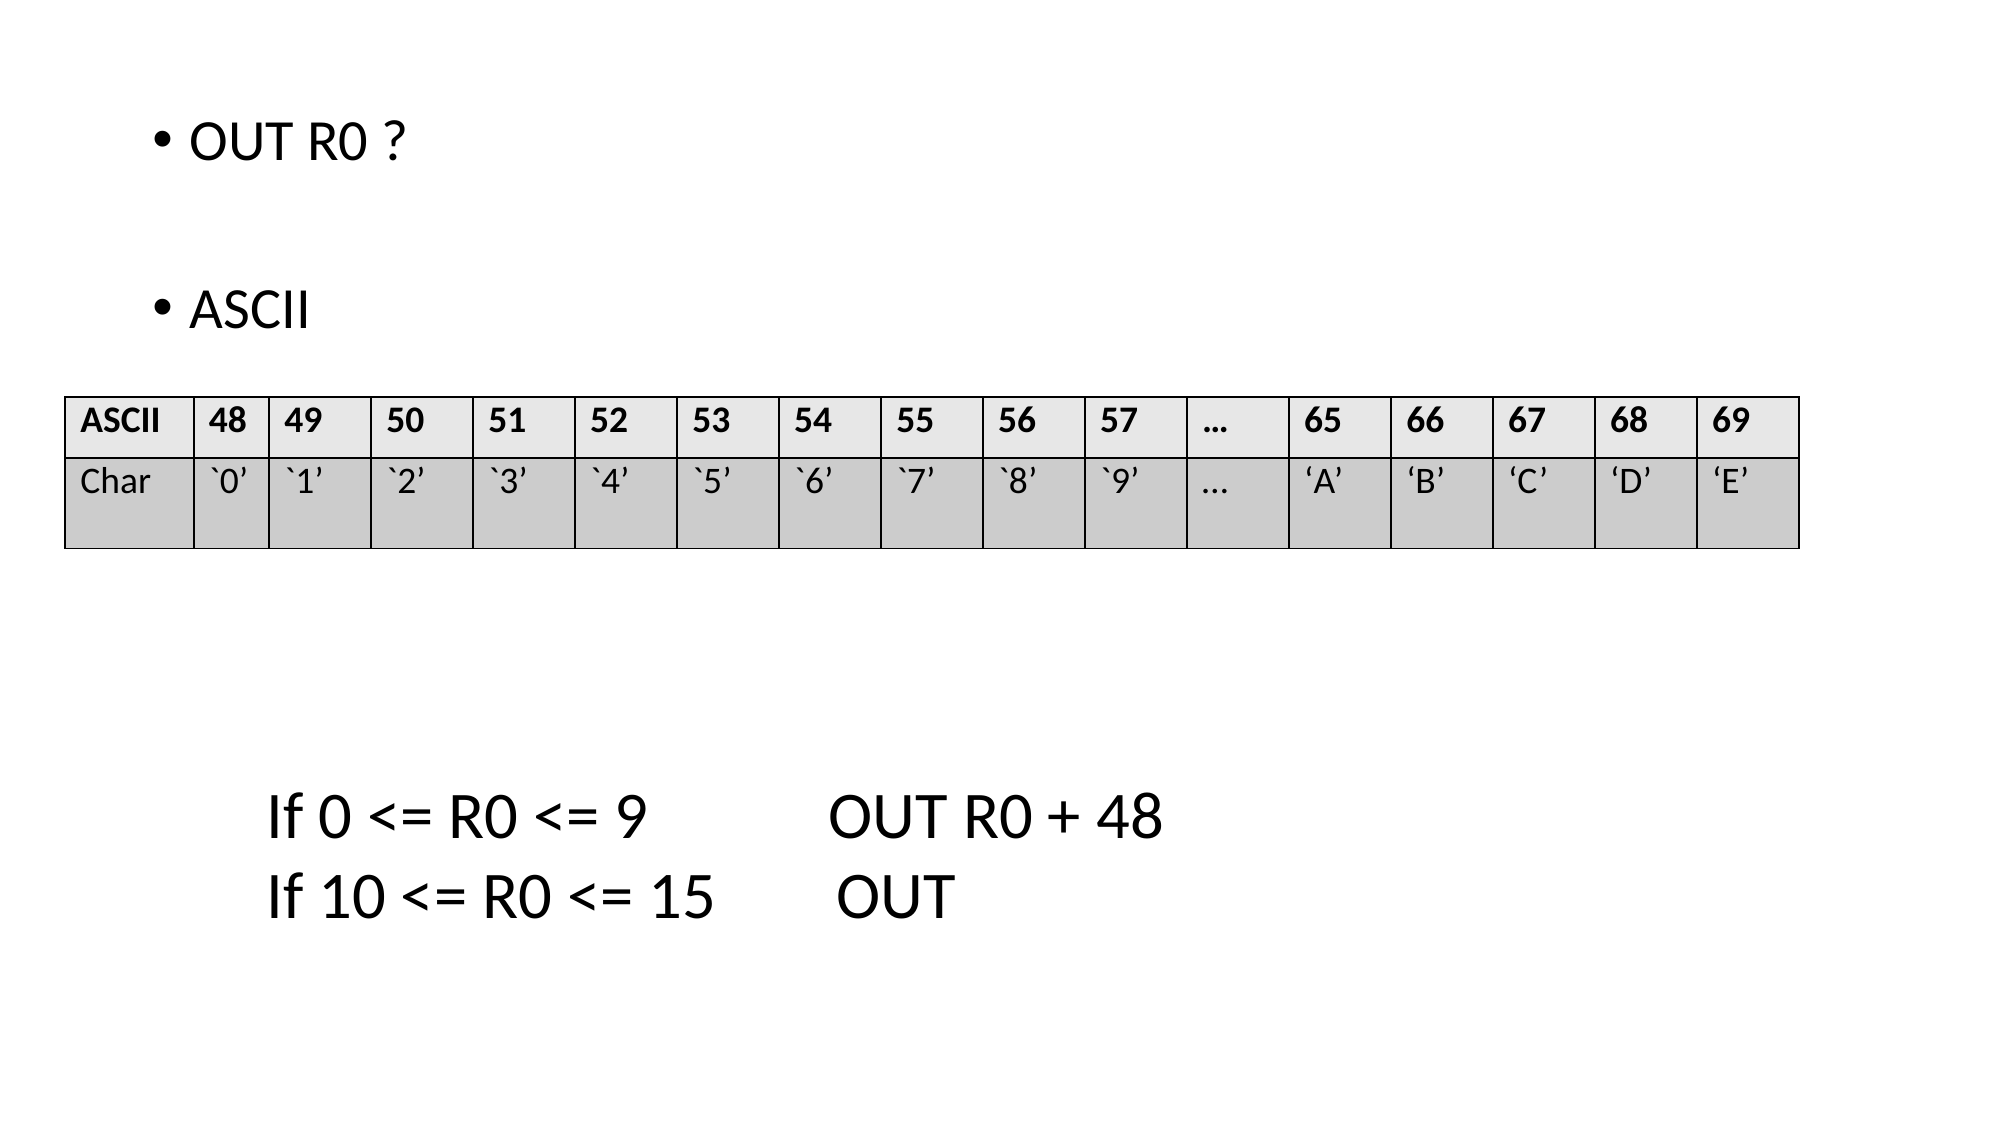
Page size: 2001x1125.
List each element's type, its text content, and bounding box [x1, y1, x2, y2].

table_header 49 [270, 398, 370, 457]
table_cell ‘E’ [1698, 459, 1798, 548]
table_cell `5’ [678, 459, 778, 548]
table_header 69 [1698, 398, 1798, 457]
table_header 68 [1596, 398, 1696, 457]
table_cell `3’ [474, 459, 574, 548]
table_header ASCII [66, 398, 193, 457]
table_cell `0’ [195, 459, 268, 548]
list OUT R0 ? ASCII [137, 103, 1863, 1014]
table_cell `9’ [1086, 459, 1186, 548]
table_cell ‘A’ [1290, 459, 1390, 548]
table_header 48 [195, 398, 268, 457]
table_cell Char [66, 459, 193, 548]
table_cell … [1188, 459, 1288, 548]
table_header 55 [882, 398, 982, 457]
table_cell `6’ [780, 459, 880, 548]
table_cell `7’ [882, 459, 982, 548]
table_header 57 [1086, 398, 1186, 457]
table_header 50 [372, 398, 472, 457]
table_header 56 [984, 398, 1084, 457]
table_header 66 [1392, 398, 1492, 457]
table_header 51 [474, 398, 574, 457]
table_cell `2’ [372, 459, 472, 548]
text_box If 0 <= R0 <= 9 OUT R0 + 48 If 10 <= R0 <= 15 OUT (R0 – 10) + 65 [251, 764, 1358, 940]
table_header 54 [780, 398, 880, 457]
table_cell `8’ [984, 459, 1084, 548]
table_cell `4’ [576, 459, 676, 548]
table_header 52 [576, 398, 676, 457]
table_cell ‘C’ [1494, 459, 1594, 548]
table_cell ‘B’ [1392, 459, 1492, 548]
table_header … [1188, 398, 1288, 457]
table_header 65 [1290, 398, 1390, 457]
table_header 67 [1494, 398, 1594, 457]
table_cell ‘D’ [1596, 459, 1696, 548]
table_header 53 [678, 398, 778, 457]
table_cell `1’ [270, 459, 370, 548]
